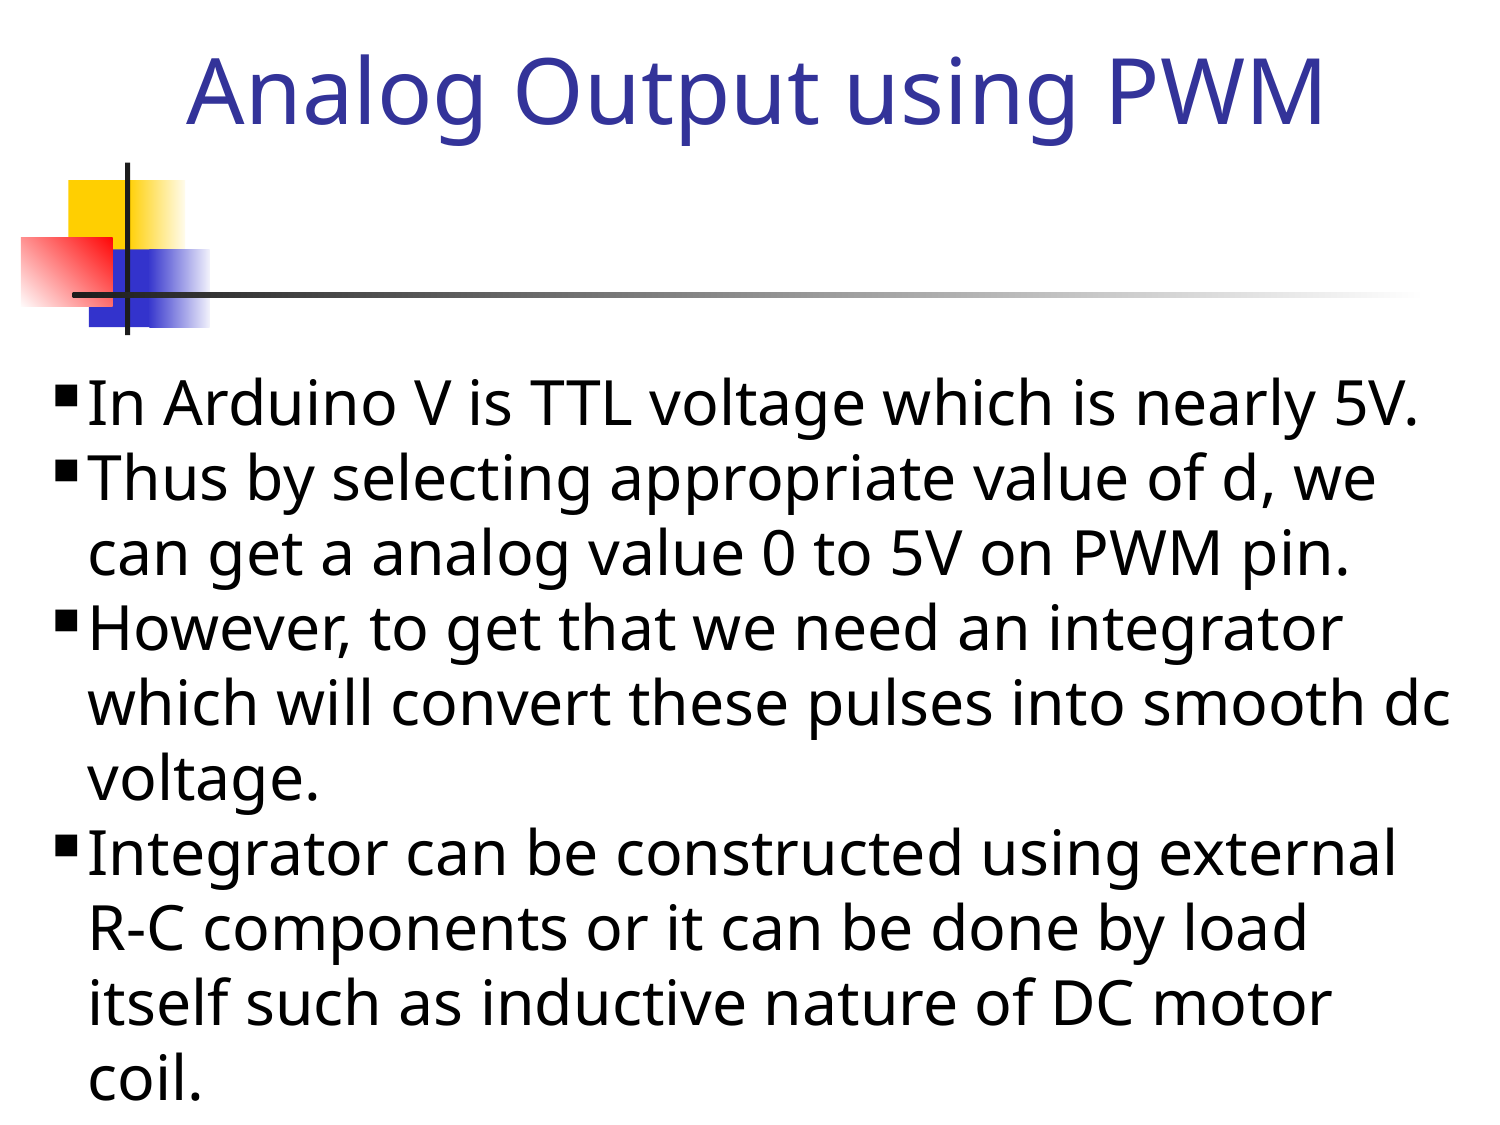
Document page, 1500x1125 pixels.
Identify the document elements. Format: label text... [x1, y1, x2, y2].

text_box Analog Output using PWM [50, 35, 1468, 150]
text_box In Arduino V is TTL voltage which is nearly 5V. Thus by selecting appropriate value of d, we can get a analog value 0 to 5V on PWM pin. However, to get that we need an integrator which will convert these pulses into smooth dc voltage. Integrator can be constructed using external R-C components or it can be done by load itself such as inductive nature of DC motor coil. [37, 355, 1469, 1113]
